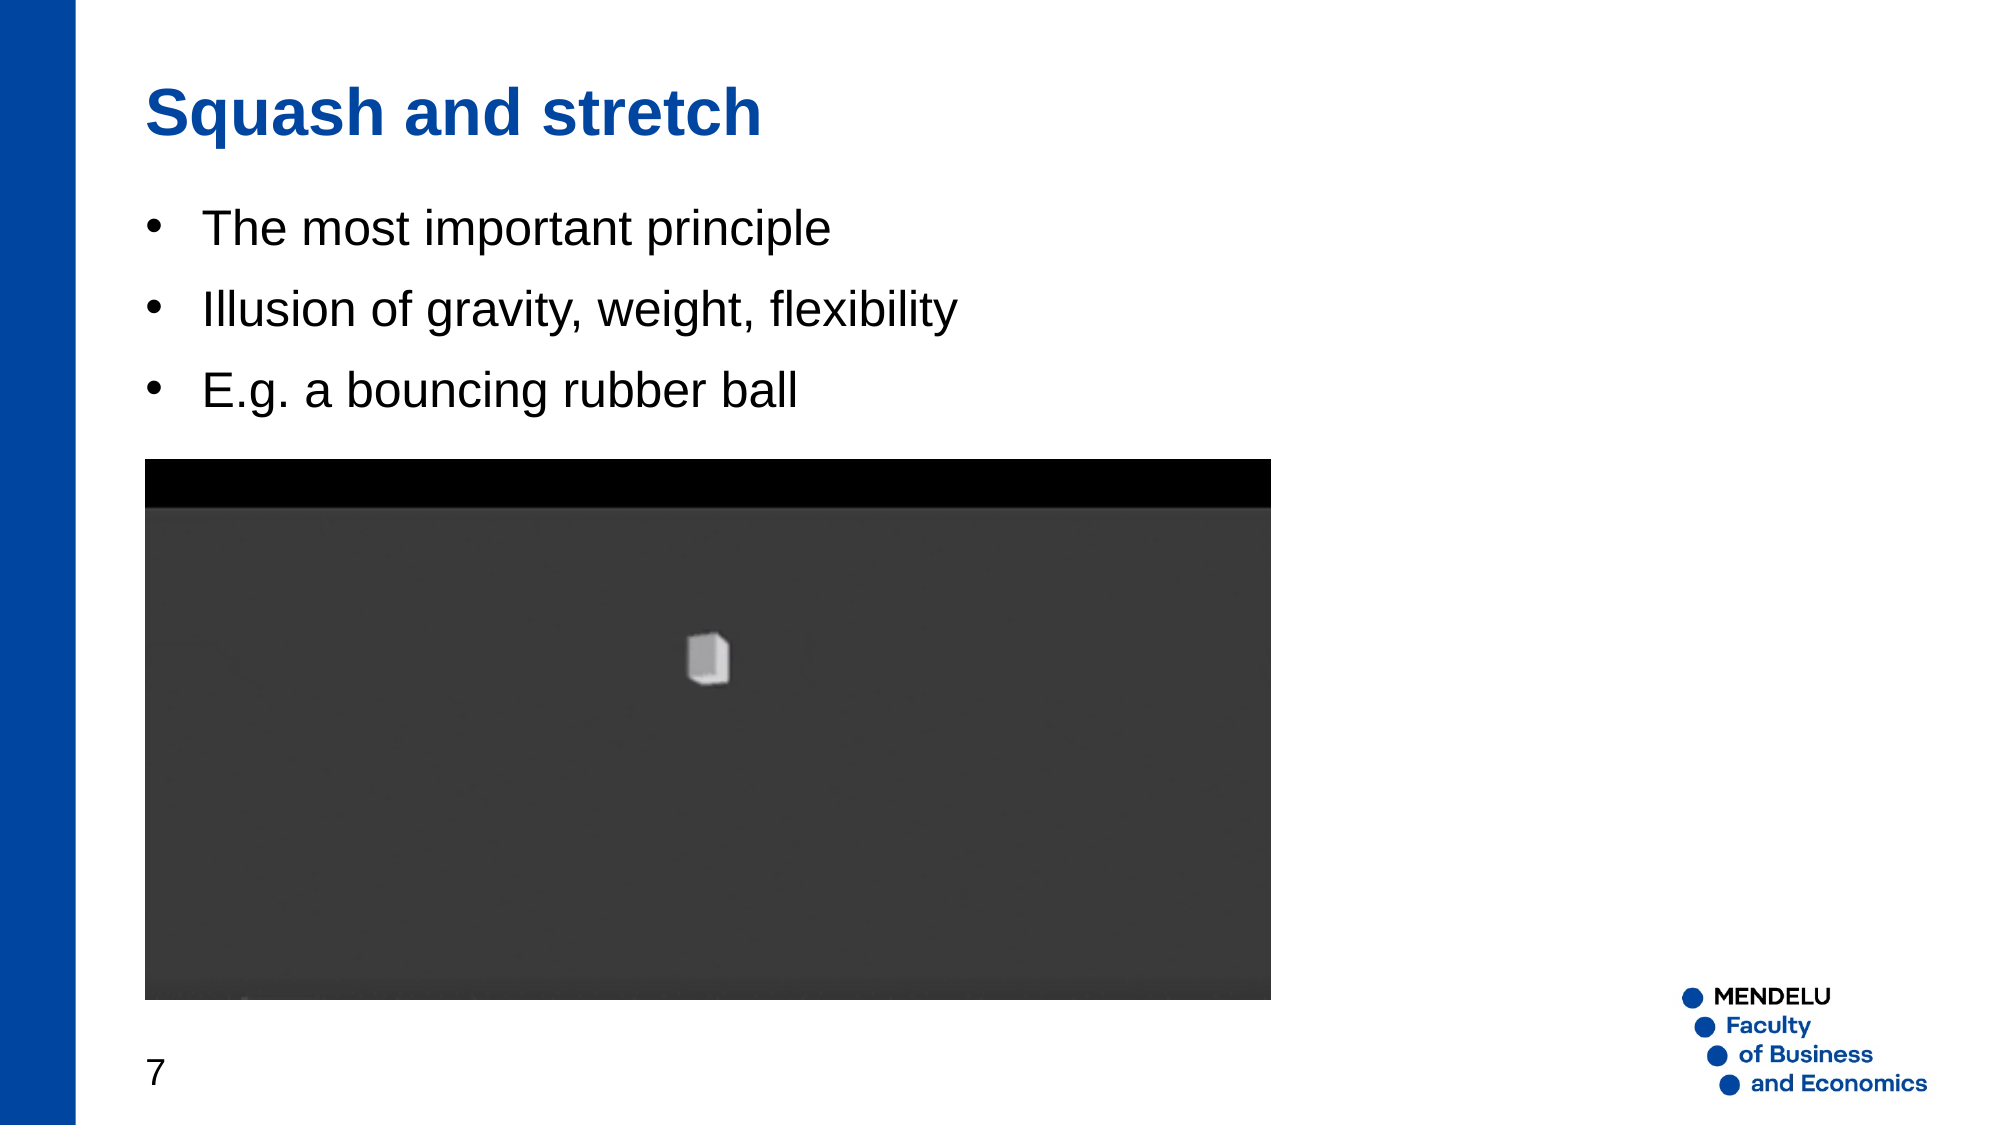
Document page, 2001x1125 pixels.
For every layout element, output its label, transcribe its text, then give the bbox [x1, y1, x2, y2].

picture [1662, 967, 1947, 1116]
list The most important principle Illusion of gravity, weight, flexibility E.g. a bouncing rubber ball [145, 195, 1922, 460]
slide_number 7 [145, 1033, 318, 1094]
list Squash and stretch [145, 68, 1922, 171]
picture [145, 459, 1271, 1000]
